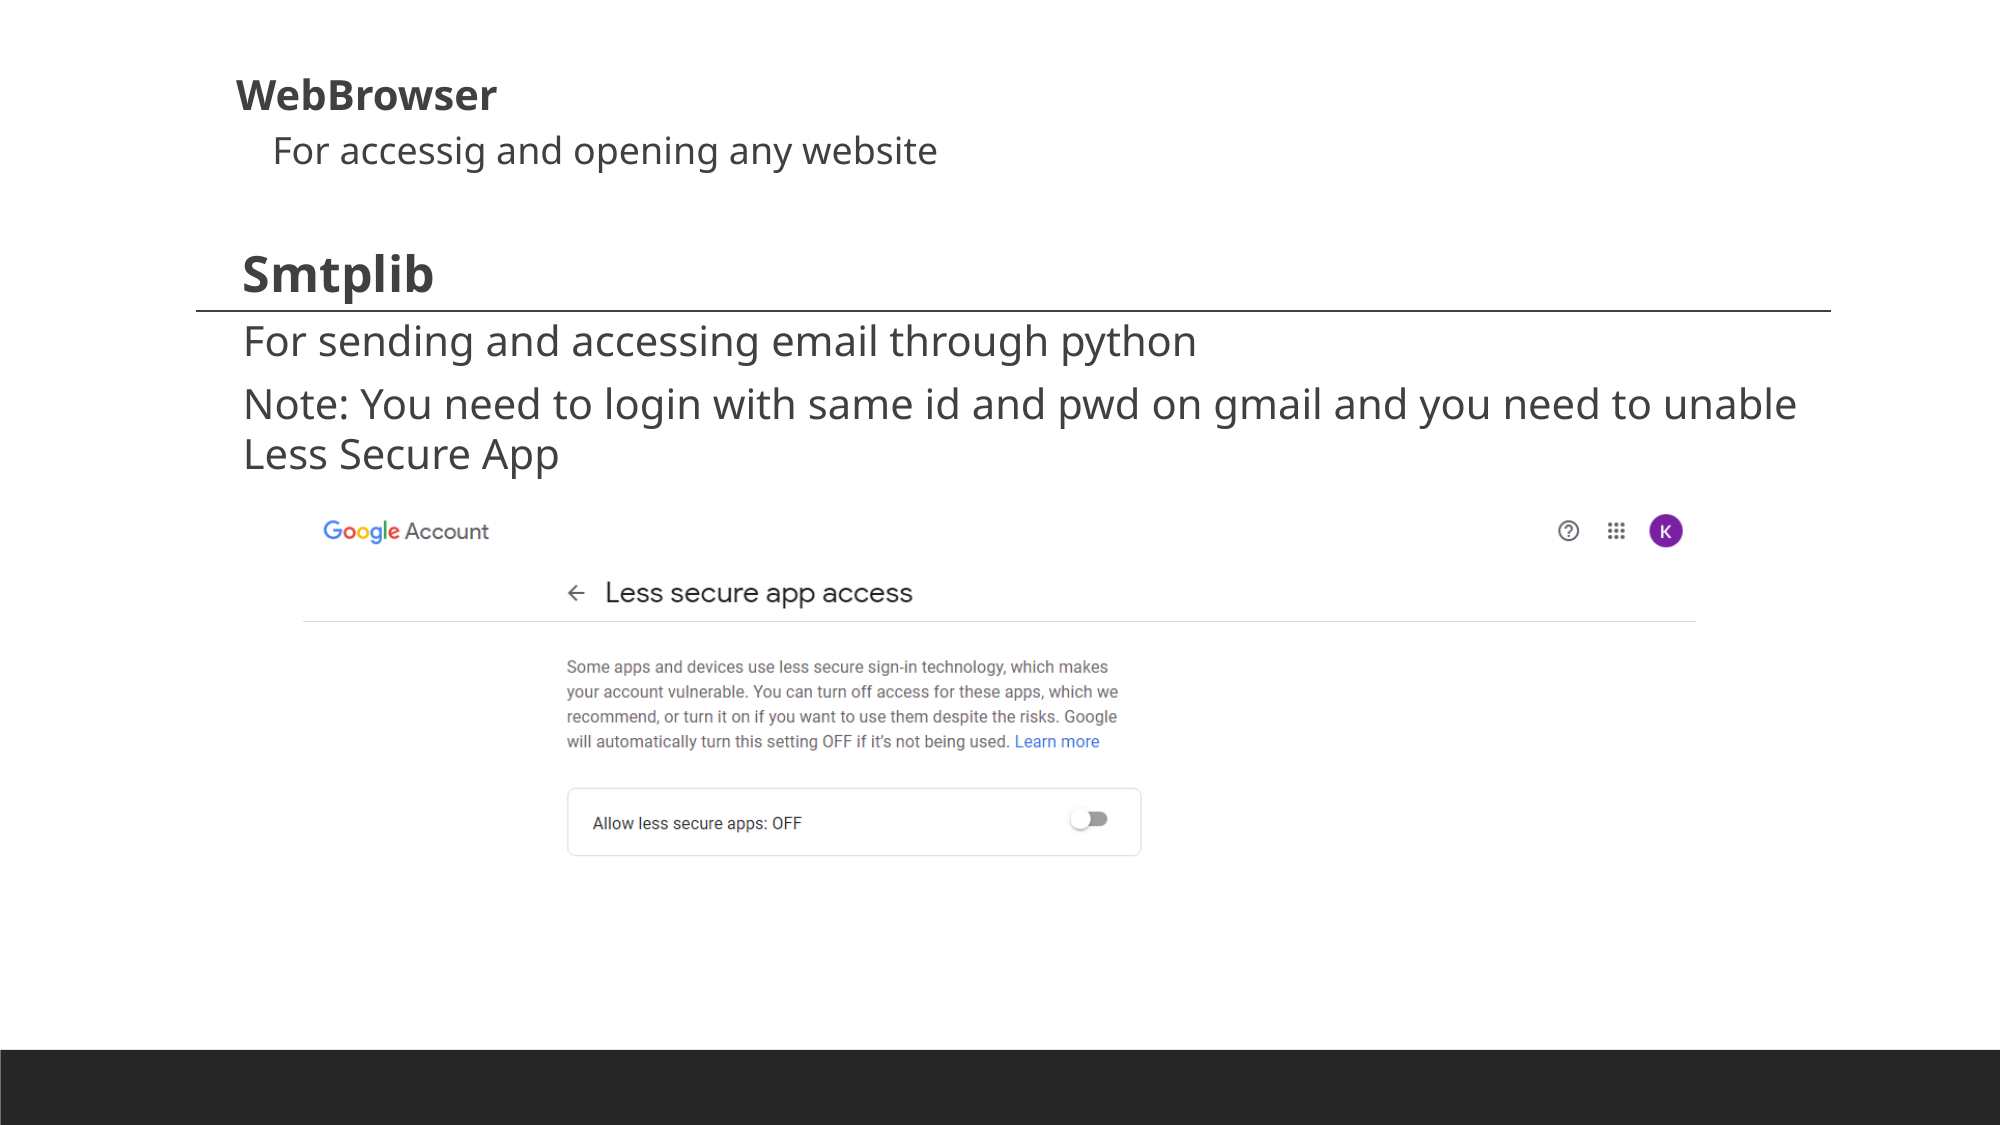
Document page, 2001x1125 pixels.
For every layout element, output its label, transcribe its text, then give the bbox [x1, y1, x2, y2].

picture [302, 509, 1698, 913]
list WebBrowser For accessig and opening any website Smtplib For sending and accessing email through python Note: You need to login with same id and pwd on gmail and you need to unable Less Secure App [180, 56, 1830, 963]
